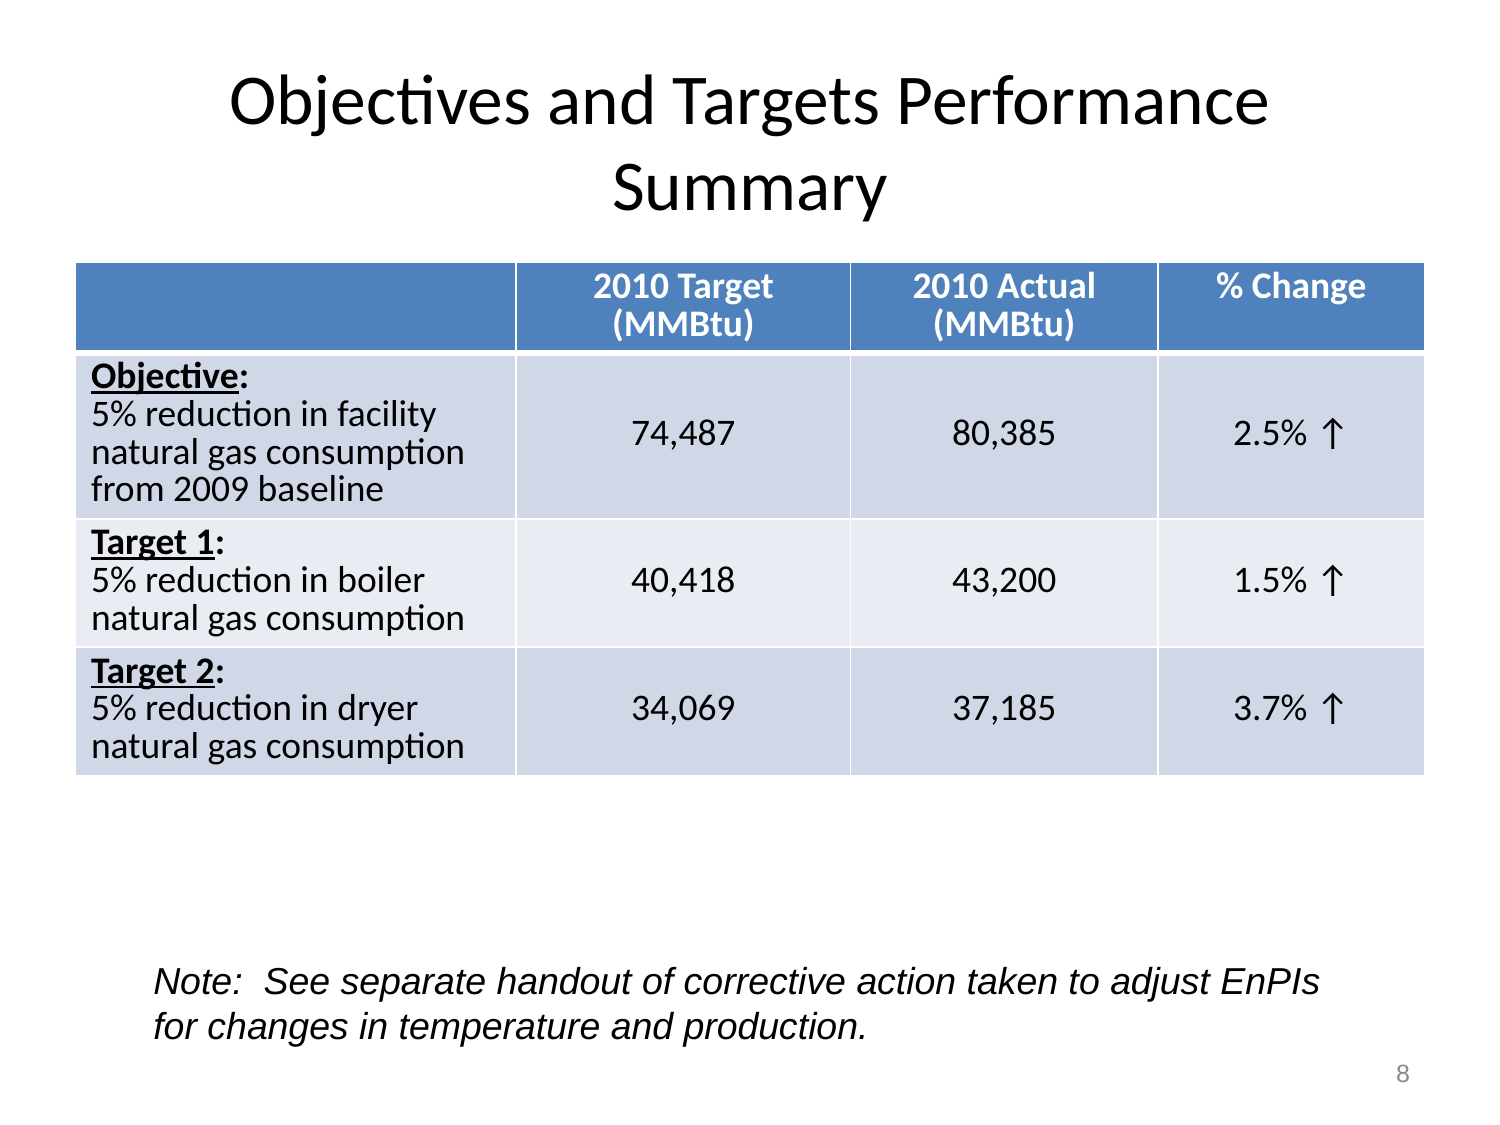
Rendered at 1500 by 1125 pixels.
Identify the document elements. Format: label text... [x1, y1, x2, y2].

table_cell 40,418 [517, 520, 850, 646]
table_cell 1.5% ↑ [1159, 520, 1424, 646]
table_cell 37,185 [851, 648, 1157, 775]
text_box Note: See separate handout of corrective action taken to adjust EnPIs for changes in temperature and production. [138, 949, 1337, 1055]
table_header 2010 Actual (MMBtu) [851, 263, 1157, 350]
table_cell 3.7% ↑ [1159, 648, 1424, 775]
slide_number 8 [1074, 1042, 1425, 1103]
table_cell 43,200 [851, 520, 1157, 646]
table_cell 2.5% ↑ [1159, 356, 1424, 518]
table_cell 80,385 [851, 356, 1157, 518]
title Objectives and Targets Performance Summary [75, 45, 1425, 233]
table_header [76, 263, 515, 350]
table_cell 74,487 [517, 356, 850, 518]
table_header 2010 Target (MMBtu) [517, 263, 850, 350]
table_cell Objective: 5% reduction in facility natural gas consumption from 2009 baseline [76, 356, 515, 518]
table_cell Target 2: 5% reduction in dryer natural gas consumption [76, 648, 515, 775]
table_cell Target 1: 5% reduction in boiler natural gas consumption [76, 520, 515, 646]
table_header % Change [1159, 263, 1424, 350]
table_cell 34,069 [517, 648, 850, 775]
